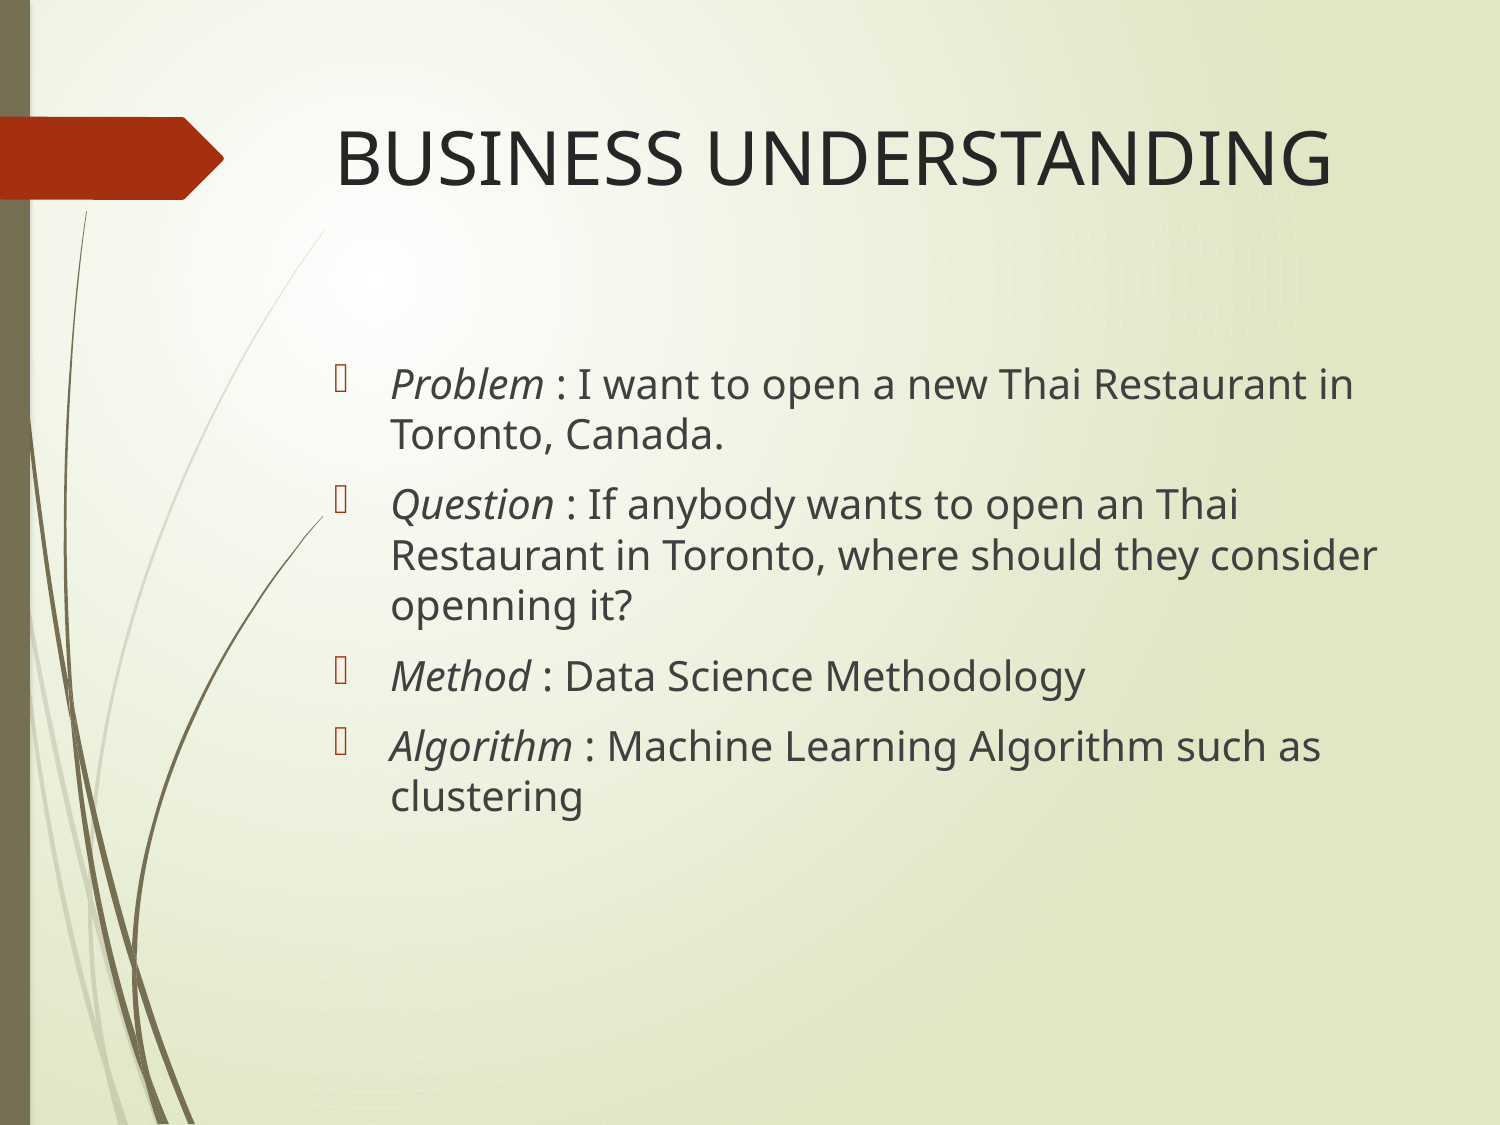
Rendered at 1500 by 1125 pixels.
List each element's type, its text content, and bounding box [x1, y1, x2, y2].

list Problem : I want to open a new Thai Restaurant in Toronto, Canada. Question : If anybody wants to open an Thai Restaurant in Toronto, where should they consider openning it? Method : Data Science Methodology Algorithm : Machine Learning Algorithm such as clustering [318, 350, 1400, 970]
title BUSINESS UNDERSTANDING [319, 102, 1400, 313]
